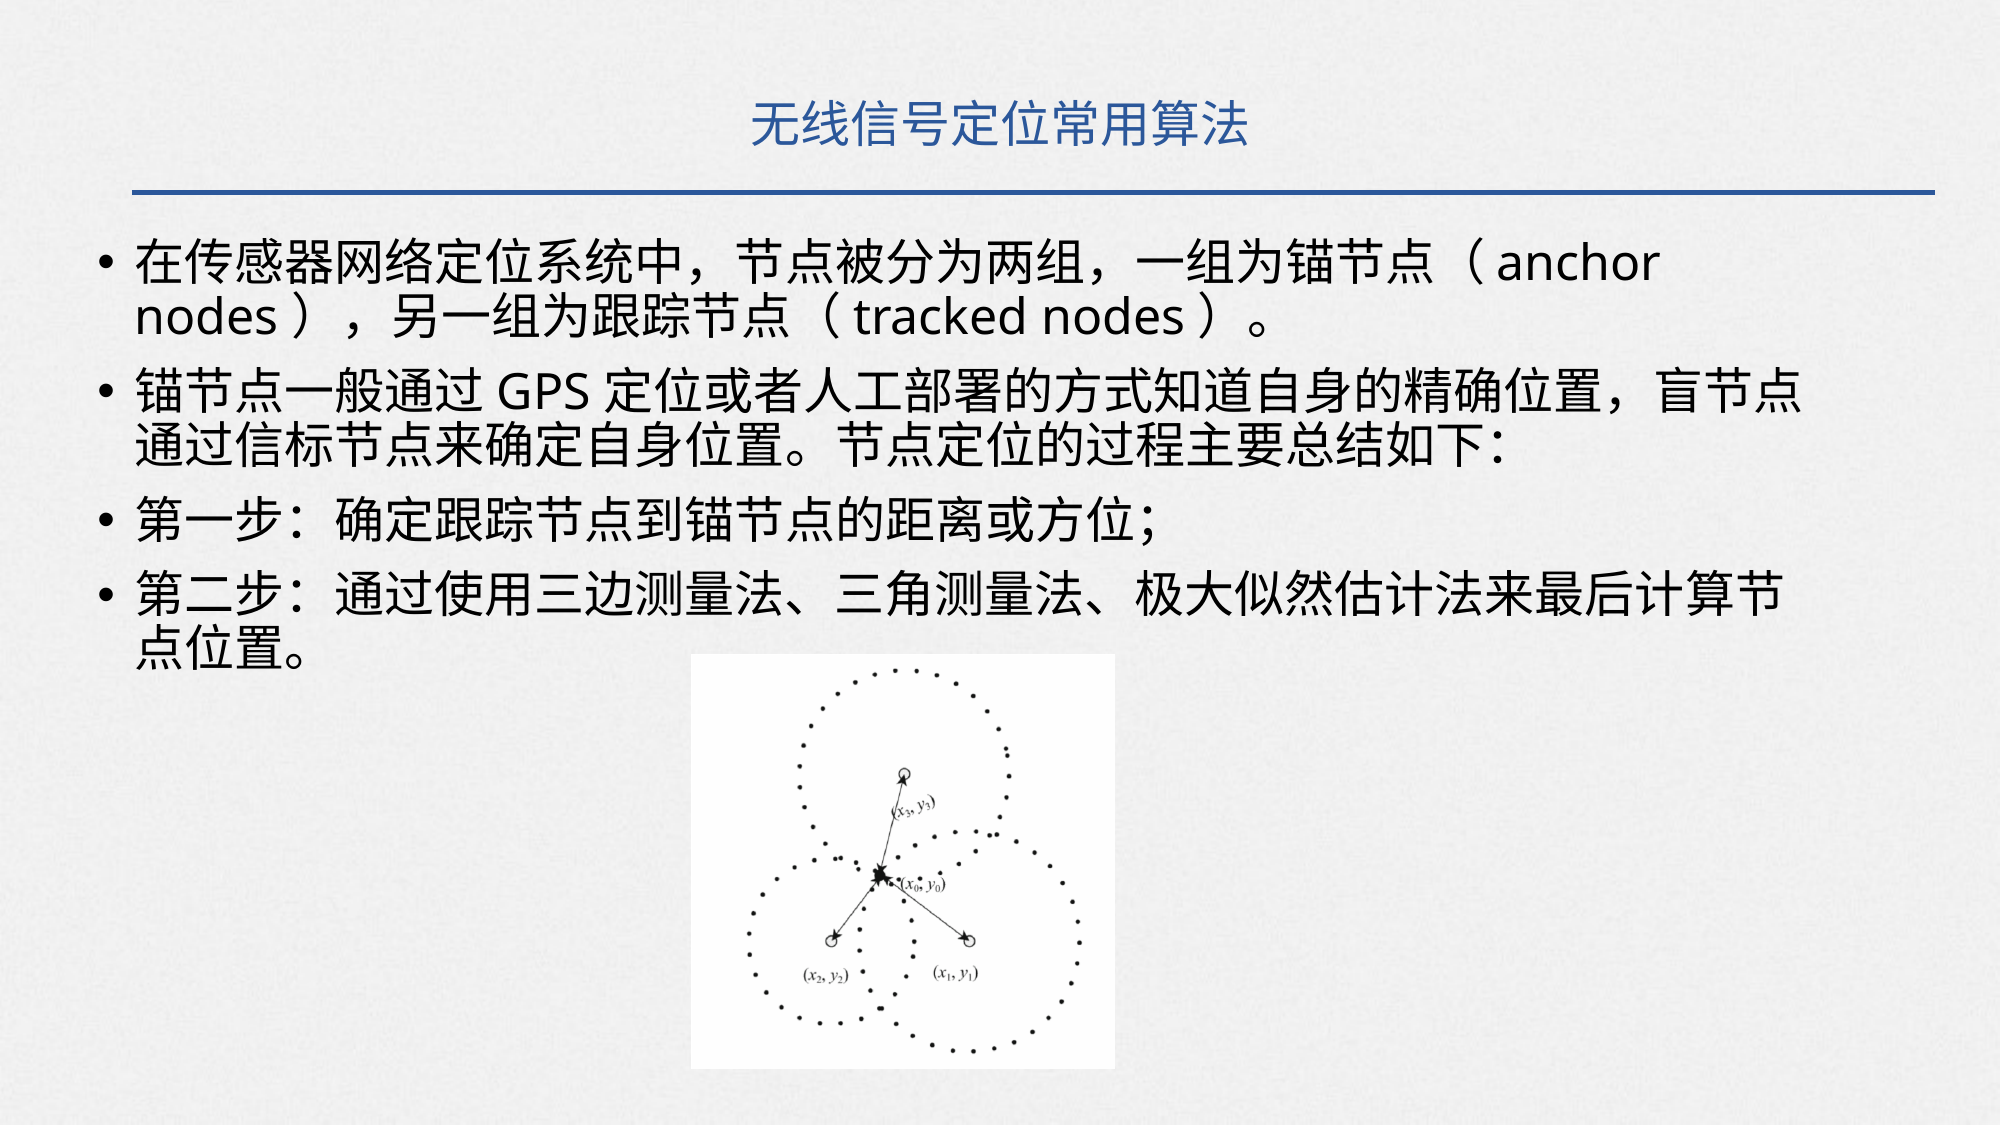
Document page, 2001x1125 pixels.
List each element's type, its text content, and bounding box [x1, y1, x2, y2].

text_box 无线信号定位常用算法 [412, 92, 1588, 168]
text_box 在传感器网络定位系统中，节点被分为两组，一组为锚节点（anchor nodes），另一组为跟踪节点（tracked nodes）。 锚节点一般通过GPS定位或者人工部署的方式知道自身的精确位置，盲节点通过信标节点来确定自身位置。节点定位的过程主要总结如下： 第一步：确定跟踪节点到锚节点的距离或方位； 第二步：通过使用三边测量法、三角测量法、极大似然估计法来最后计算节点位置。 [82, 230, 1835, 917]
picture [0, 0, 2000, 1125]
